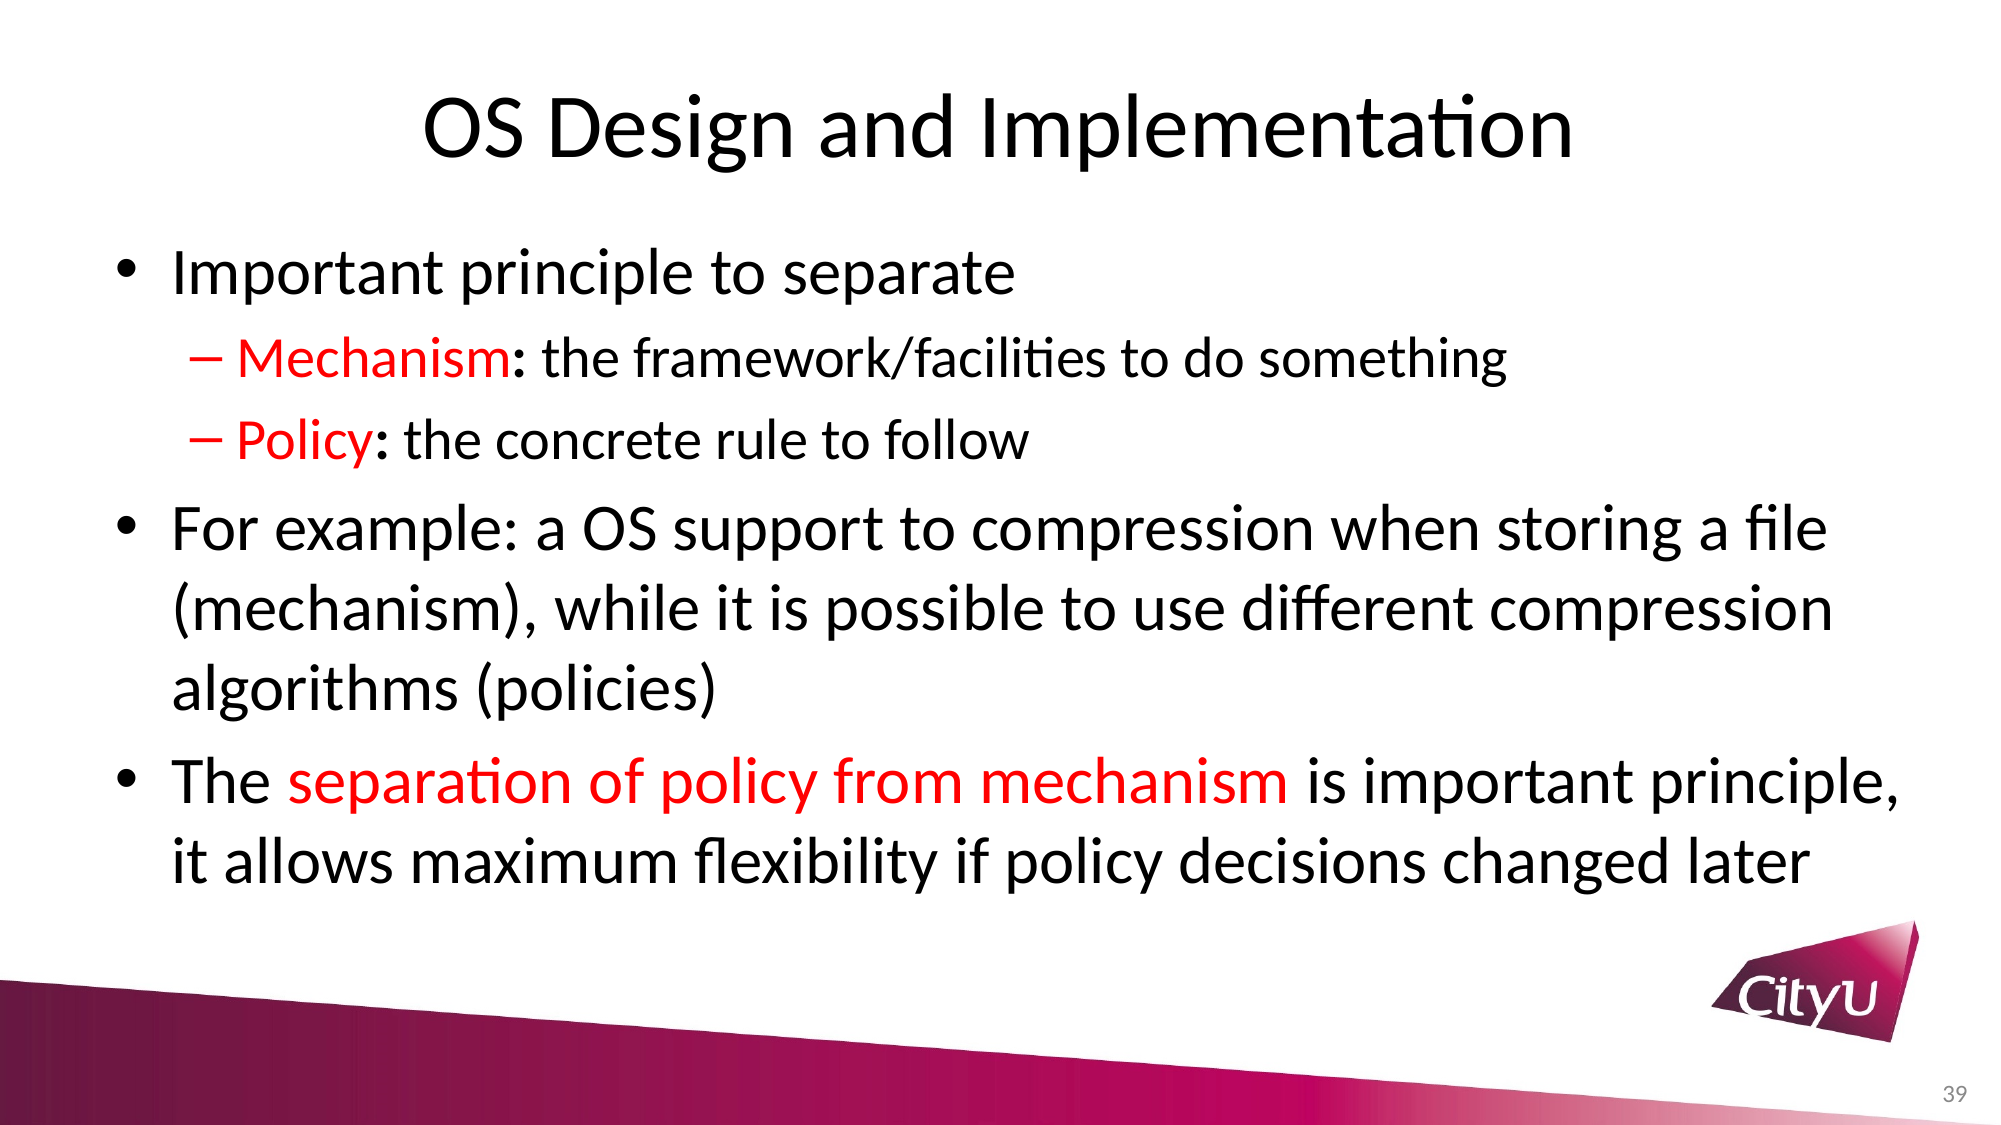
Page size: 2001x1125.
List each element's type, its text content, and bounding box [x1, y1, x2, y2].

picture [0, 0, 2001, 1125]
title OS Design and Implementation [99, 45, 1900, 197]
list Important principle to separate Mechanism: the framework/facilities to do something Policy: the concrete rule to follow For example: a OS support to compression when storing a file (mechanism), while it is possible to use different compression algorithms (policies) The separation of policy from mechanism is important principle, it allows maximum flexibility if policy decisions changed later [99, 219, 1934, 1047]
slide_number 39 [1767, 1070, 1983, 1115]
